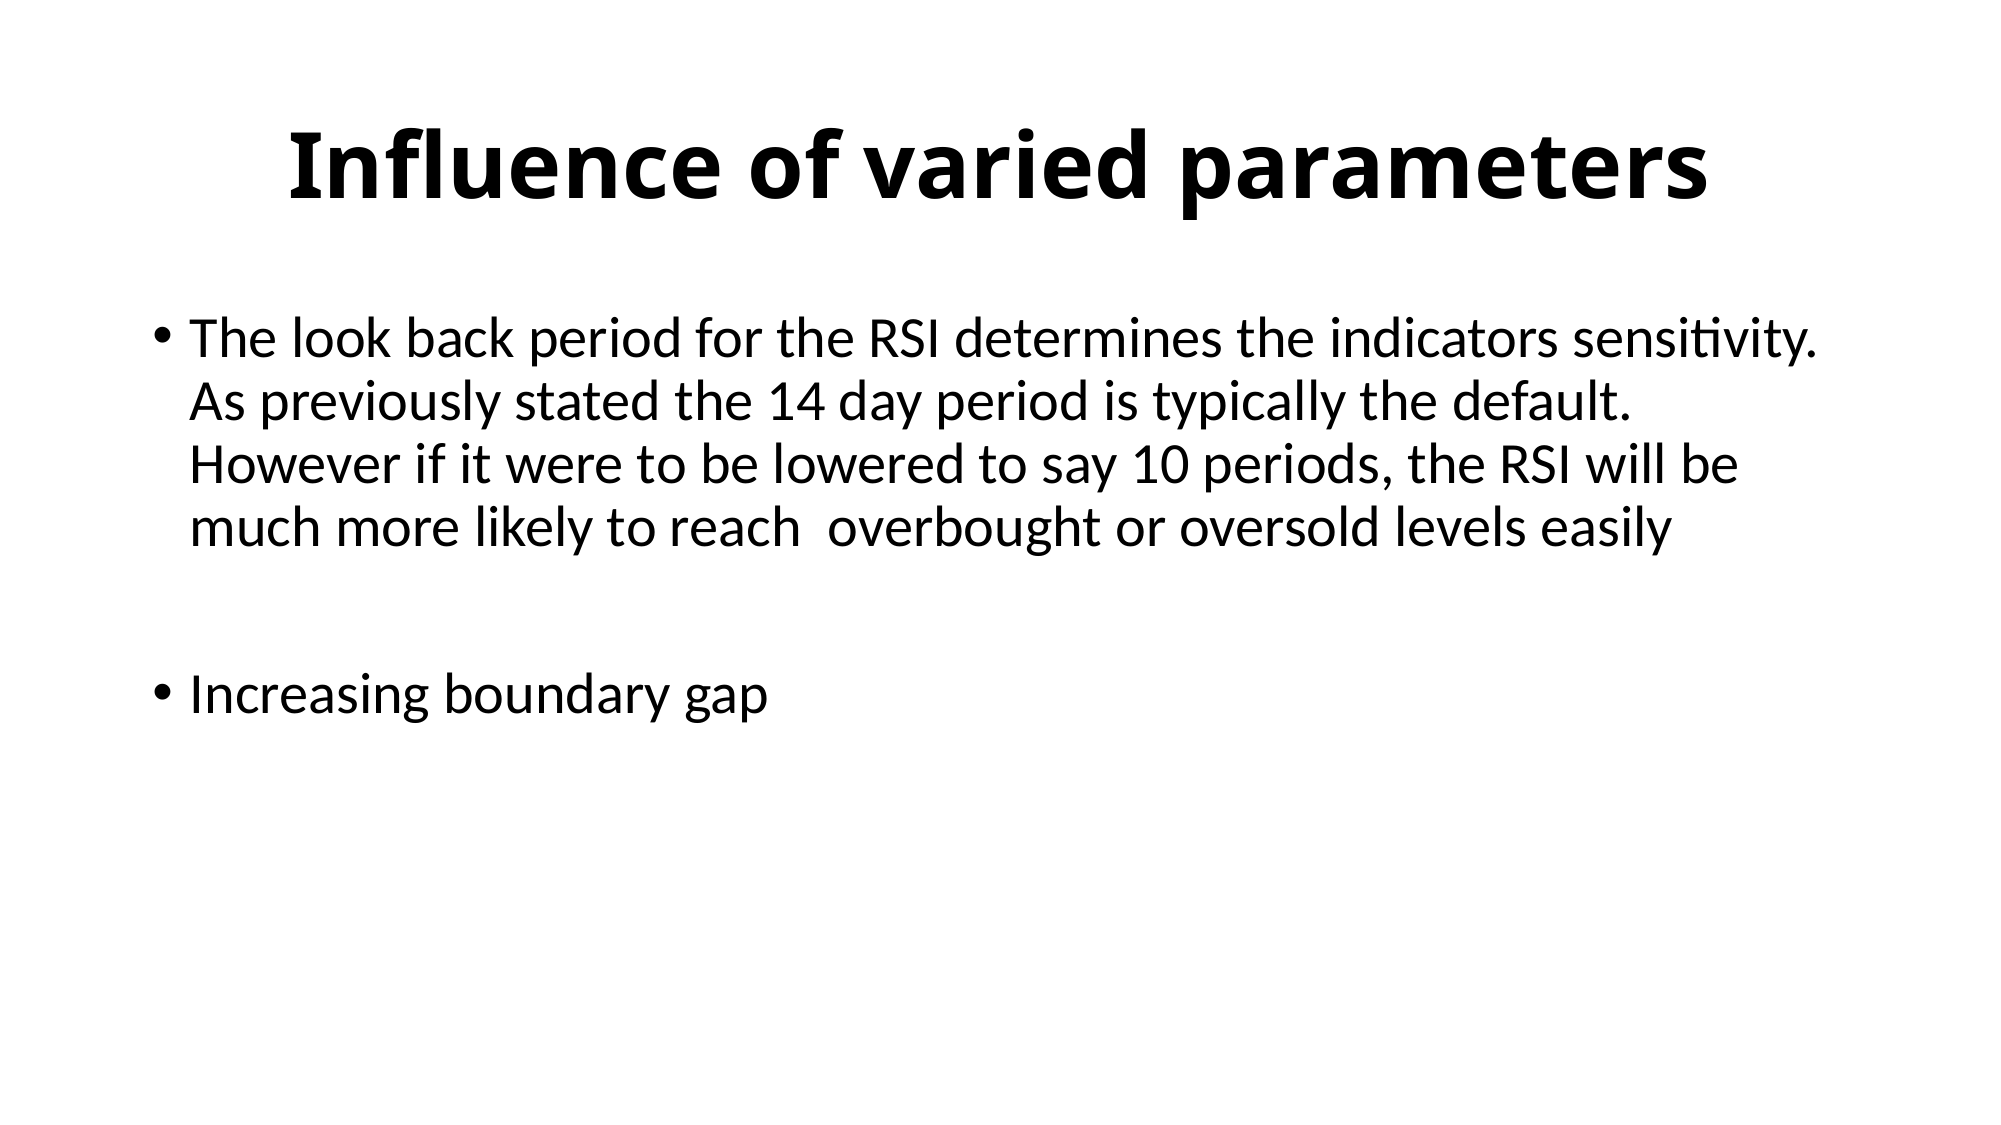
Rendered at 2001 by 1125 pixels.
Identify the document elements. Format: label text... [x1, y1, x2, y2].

title Influence of varied parameters [137, 59, 1863, 278]
list The look back period for the RSI determines the indicators sensitivity. As previously stated the 14 day period is typically the default. However if it were to be lowered to say 10 periods, the RSI will be much more likely to reach overbought or oversold levels easily Increasing boundary gap [137, 299, 1863, 1014]
